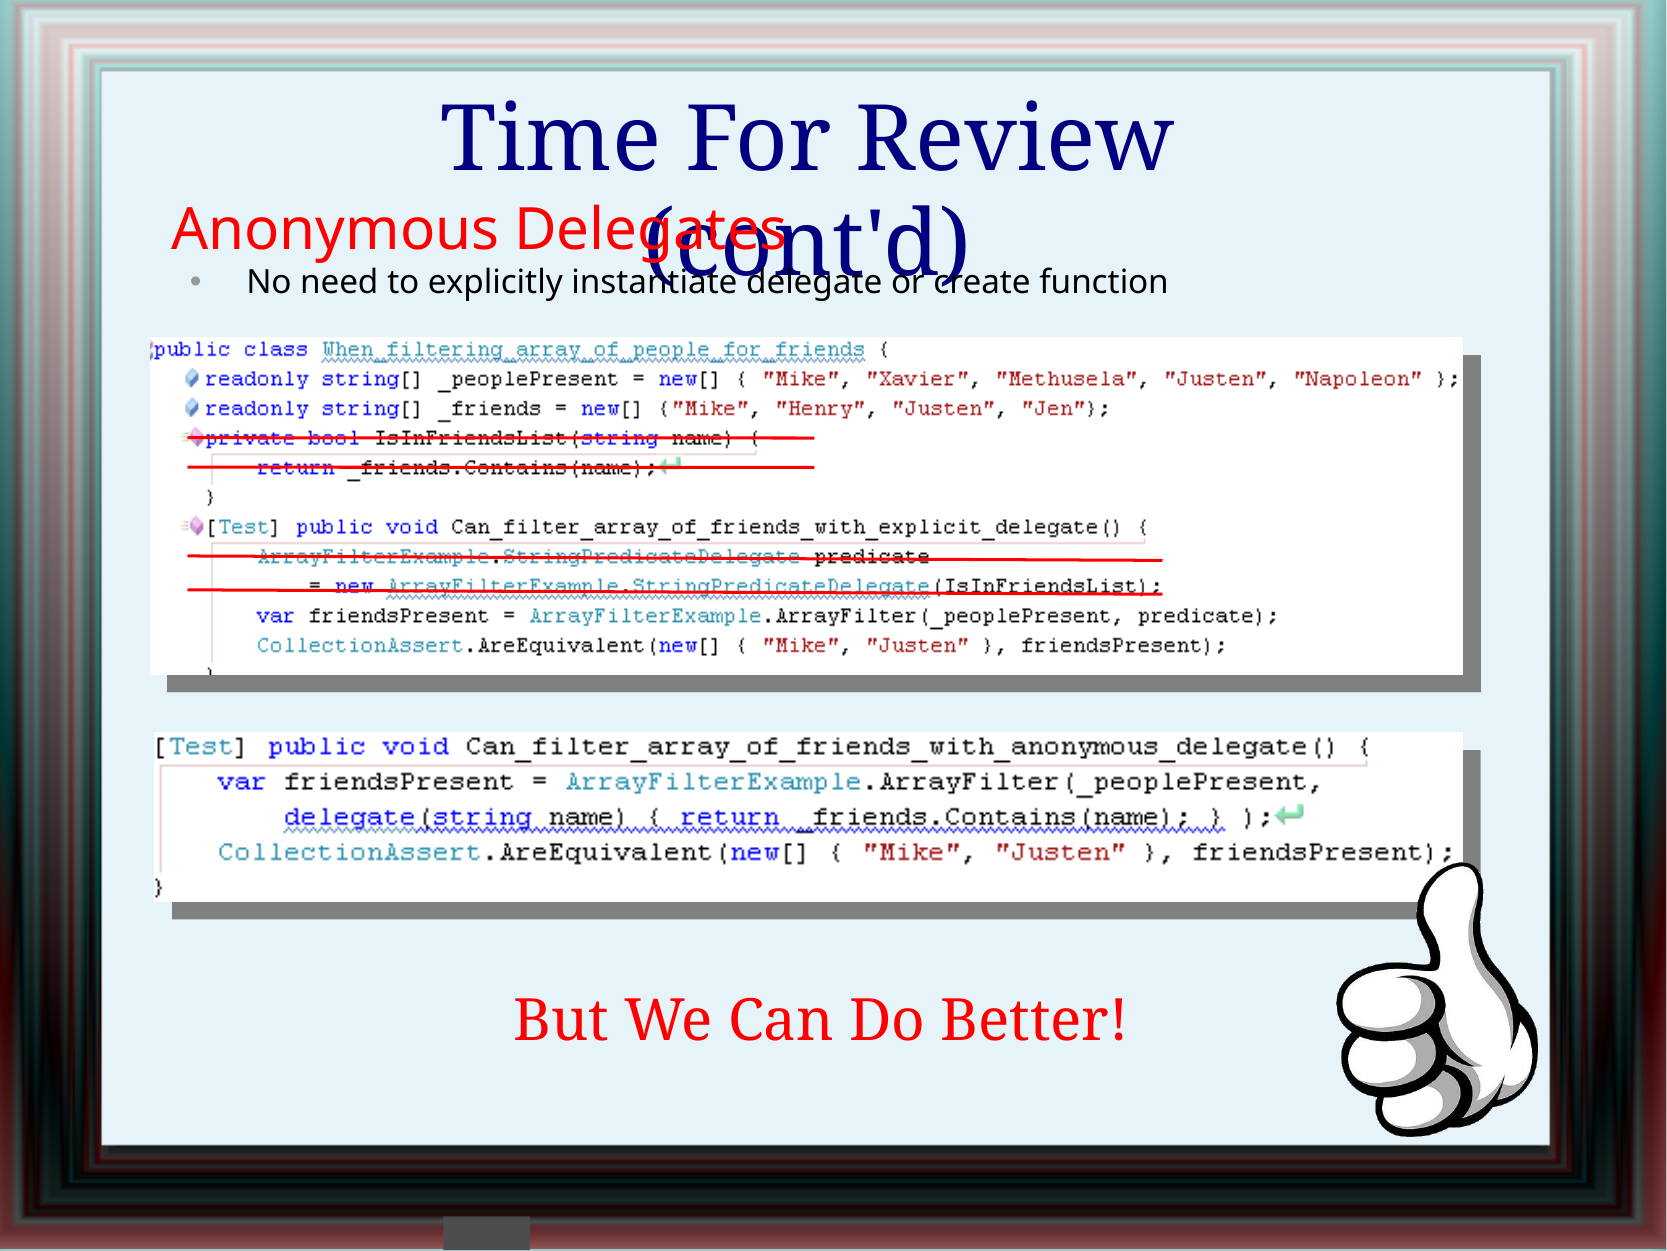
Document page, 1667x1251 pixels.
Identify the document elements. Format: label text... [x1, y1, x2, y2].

text_box But We Can Do Better! [495, 976, 1171, 1064]
picture [0, 0, 1667, 1251]
text_box Anonymous Delegates No need to explicitly instantiate delegate or create function [171, 196, 1588, 339]
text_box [187, 437, 1163, 595]
text_box Time For Review (cont'd) [274, 87, 1342, 196]
